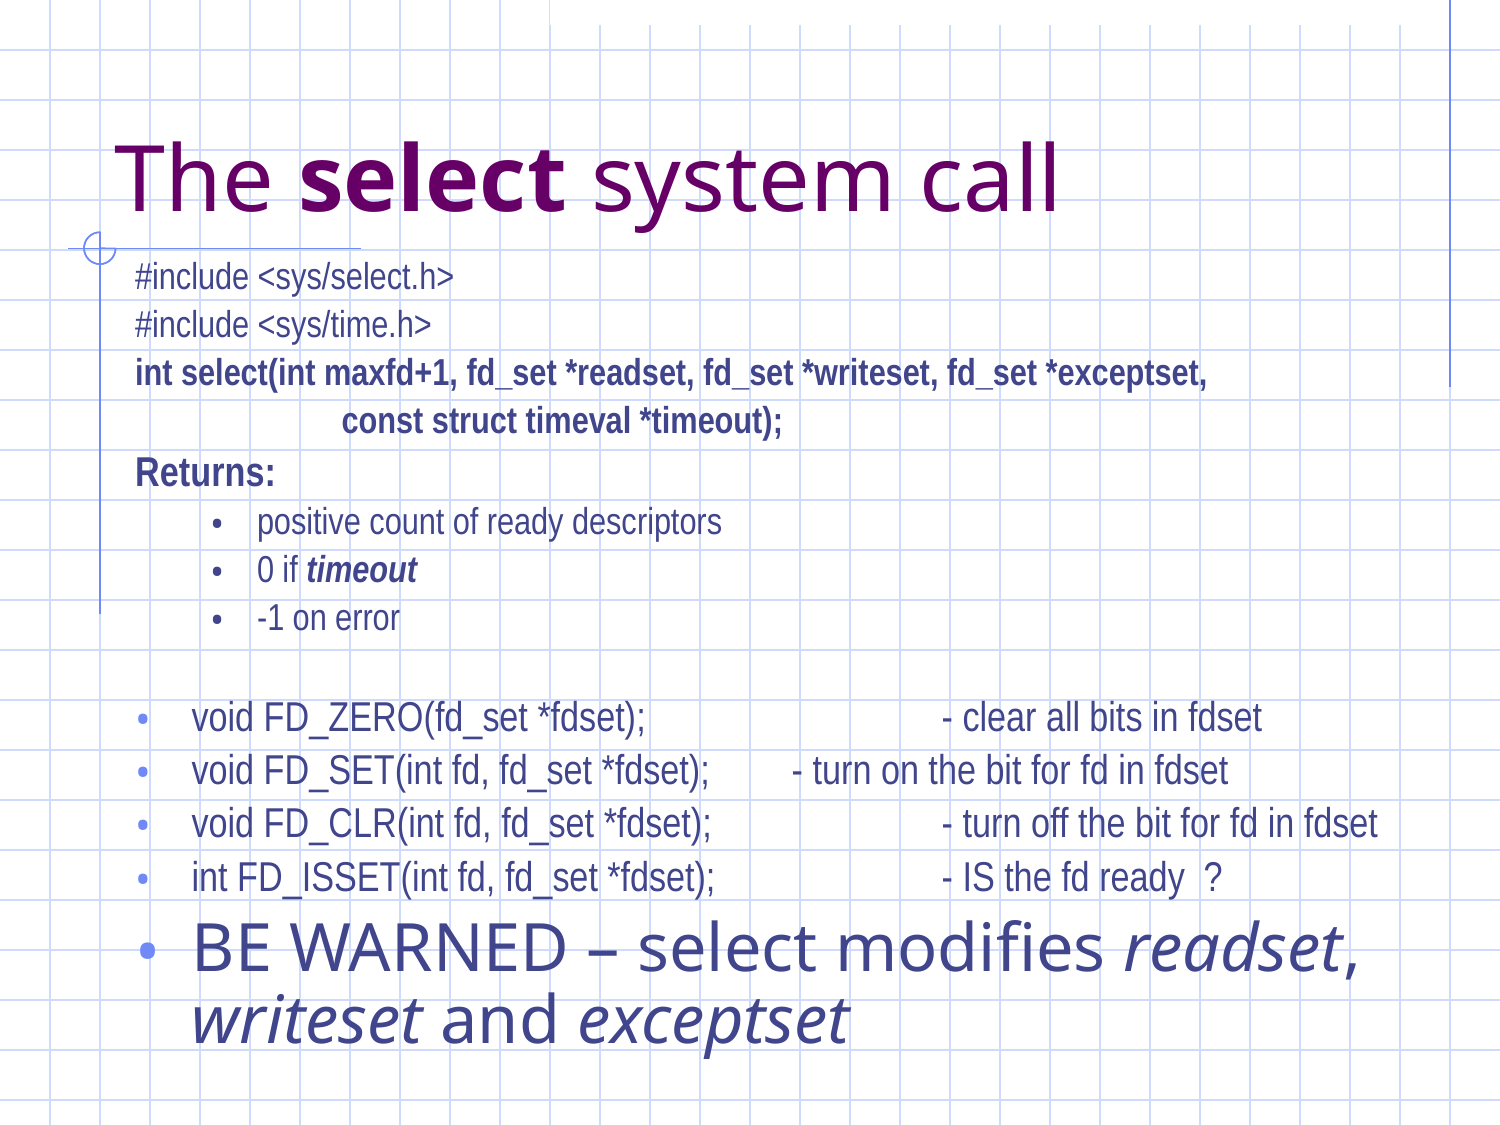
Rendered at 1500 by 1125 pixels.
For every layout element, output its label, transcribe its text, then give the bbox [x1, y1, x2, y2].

title The select system call [99, 50, 1375, 238]
list #include <sys/select.h> #include <sys/time.h> int select(int maxfd+1, fd_set *readset, fd_set *writeset, fd_set *exceptset, const struct timeval *timeout); Returns: positive count of ready descriptors 0 if timeout -1 on error void FD_ZERO(fd_set *fdset); - clear all bits in fdset void FD_SET(int fd, fd_set *fdset); - turn on the bit for fd in fdset void FD_CLR(int fd, fd_set *fdset); - turn off the bit for fd in fdset int FD_ISSET(int fd, fd_set *fdset); - IS the fd ready ? BE WARNED – select modifies readset, writeset and exceptset [120, 249, 1396, 1100]
